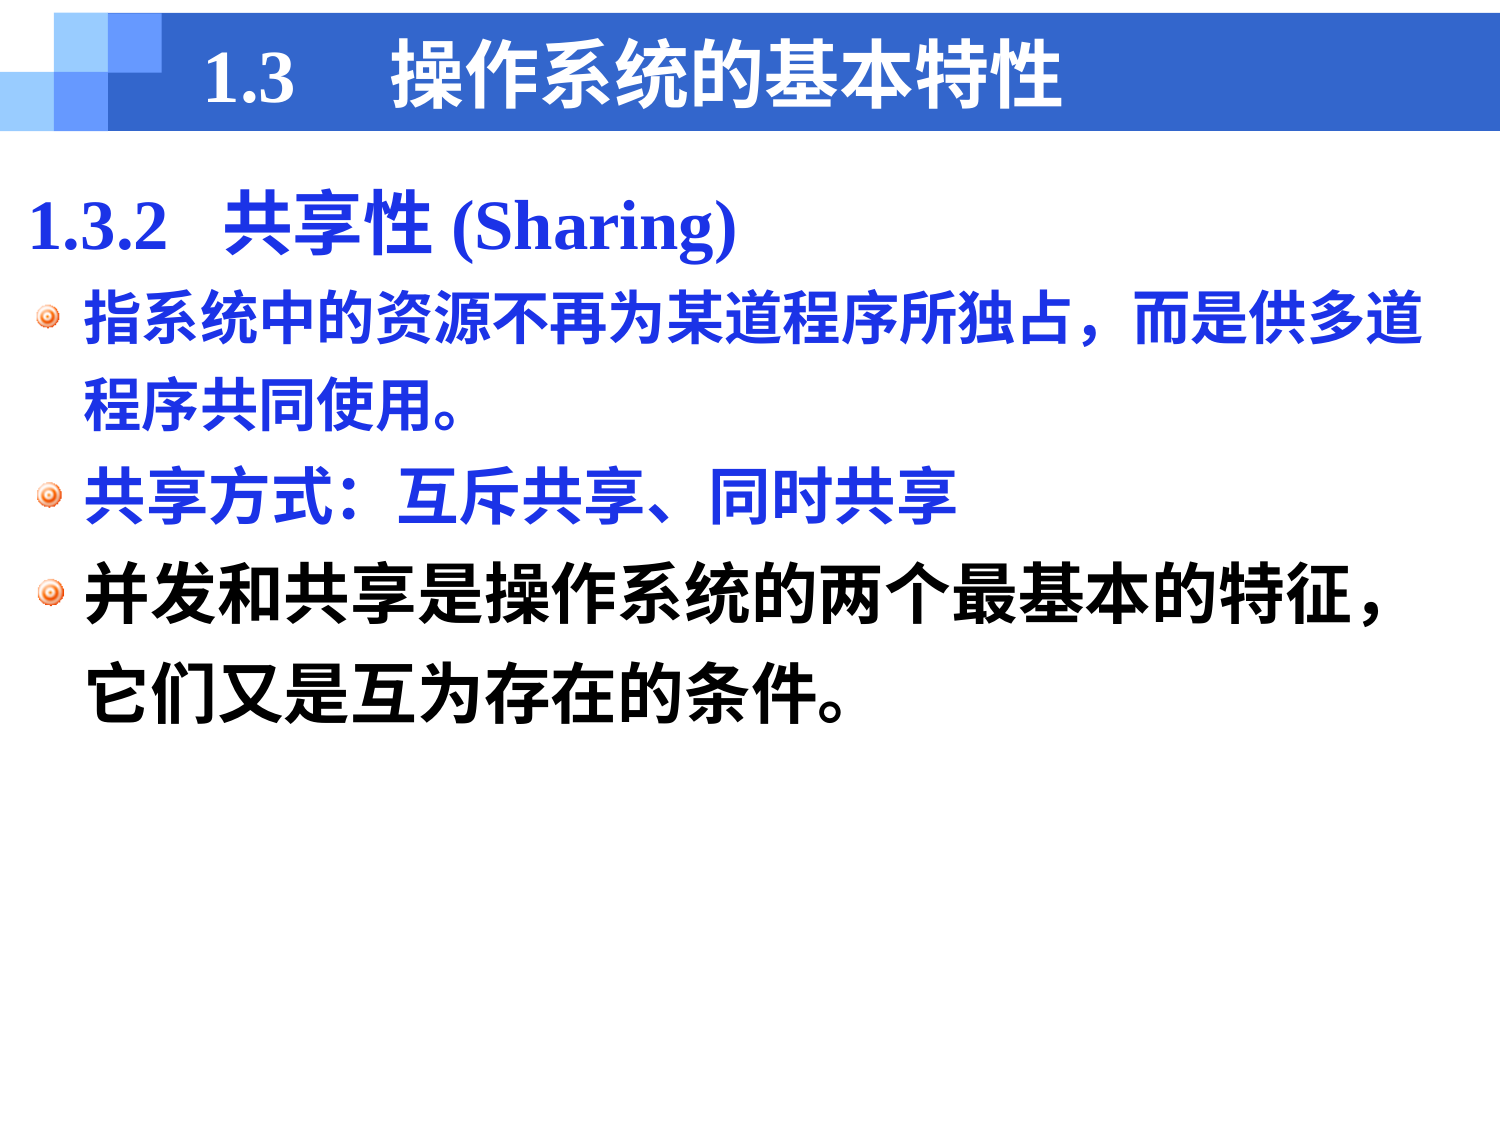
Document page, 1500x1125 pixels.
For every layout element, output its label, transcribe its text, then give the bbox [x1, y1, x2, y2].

picture [27, 295, 69, 337]
picture [27, 472, 72, 517]
list 1.3.2 共享性(Sharing) 指系统中的资源不再为某道程序所独占，而是供多道程序共同使用。 共享方式：互斥共享、同时共享 并发和共享是操作系统的两个最基本的特征，它们又是互为存在的条件。 [12, 149, 1475, 1063]
title 1.3 操作系统的基本特性 [187, 16, 1425, 129]
picture [27, 568, 75, 616]
